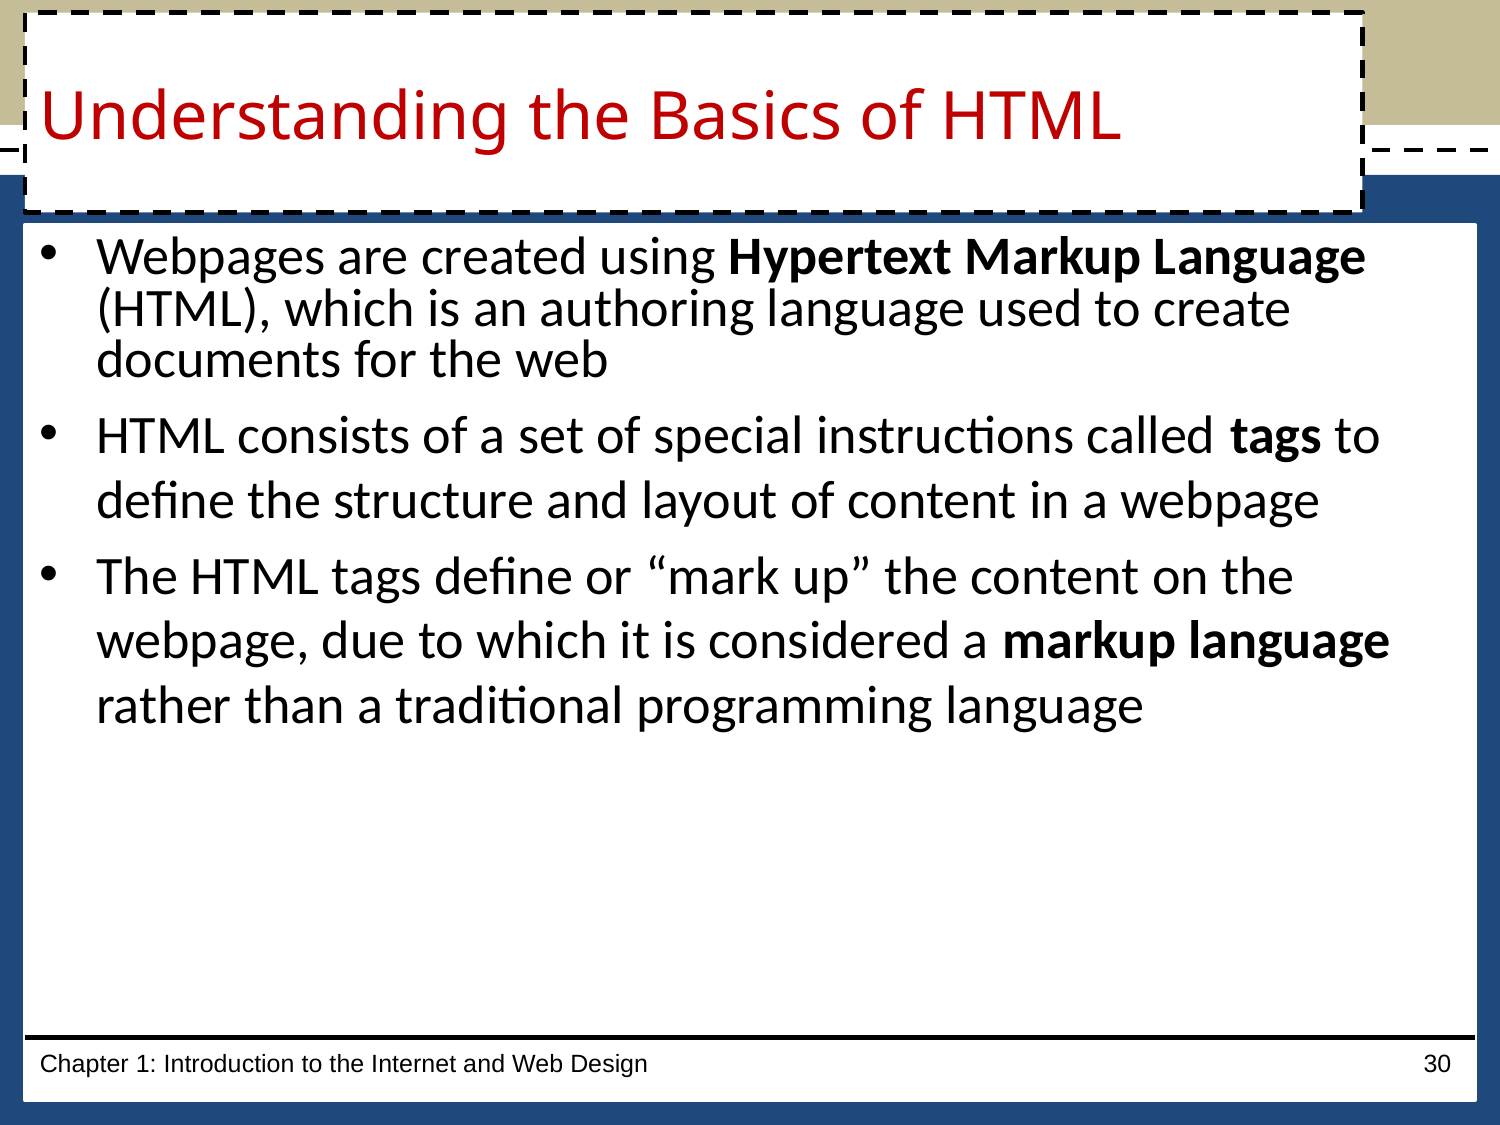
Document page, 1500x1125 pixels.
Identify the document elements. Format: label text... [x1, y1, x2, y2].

list Webpages are created using Hypertext Markup Language (HTML), which is an authoring language used to create documents for the web HTML consists of a set of special instructions called tags to define the structure and layout of content in a webpage The HTML tags define or “mark up” the content on the webpage, due to which it is considered a markup language rather than a traditional programming language [24, 224, 1475, 1024]
title Understanding the Basics of HTML [23, 10, 1365, 215]
footer Chapter 1: Introduction to the Internet and Web Design [24, 1040, 1400, 1100]
slide_number 30 [1400, 1040, 1475, 1100]
